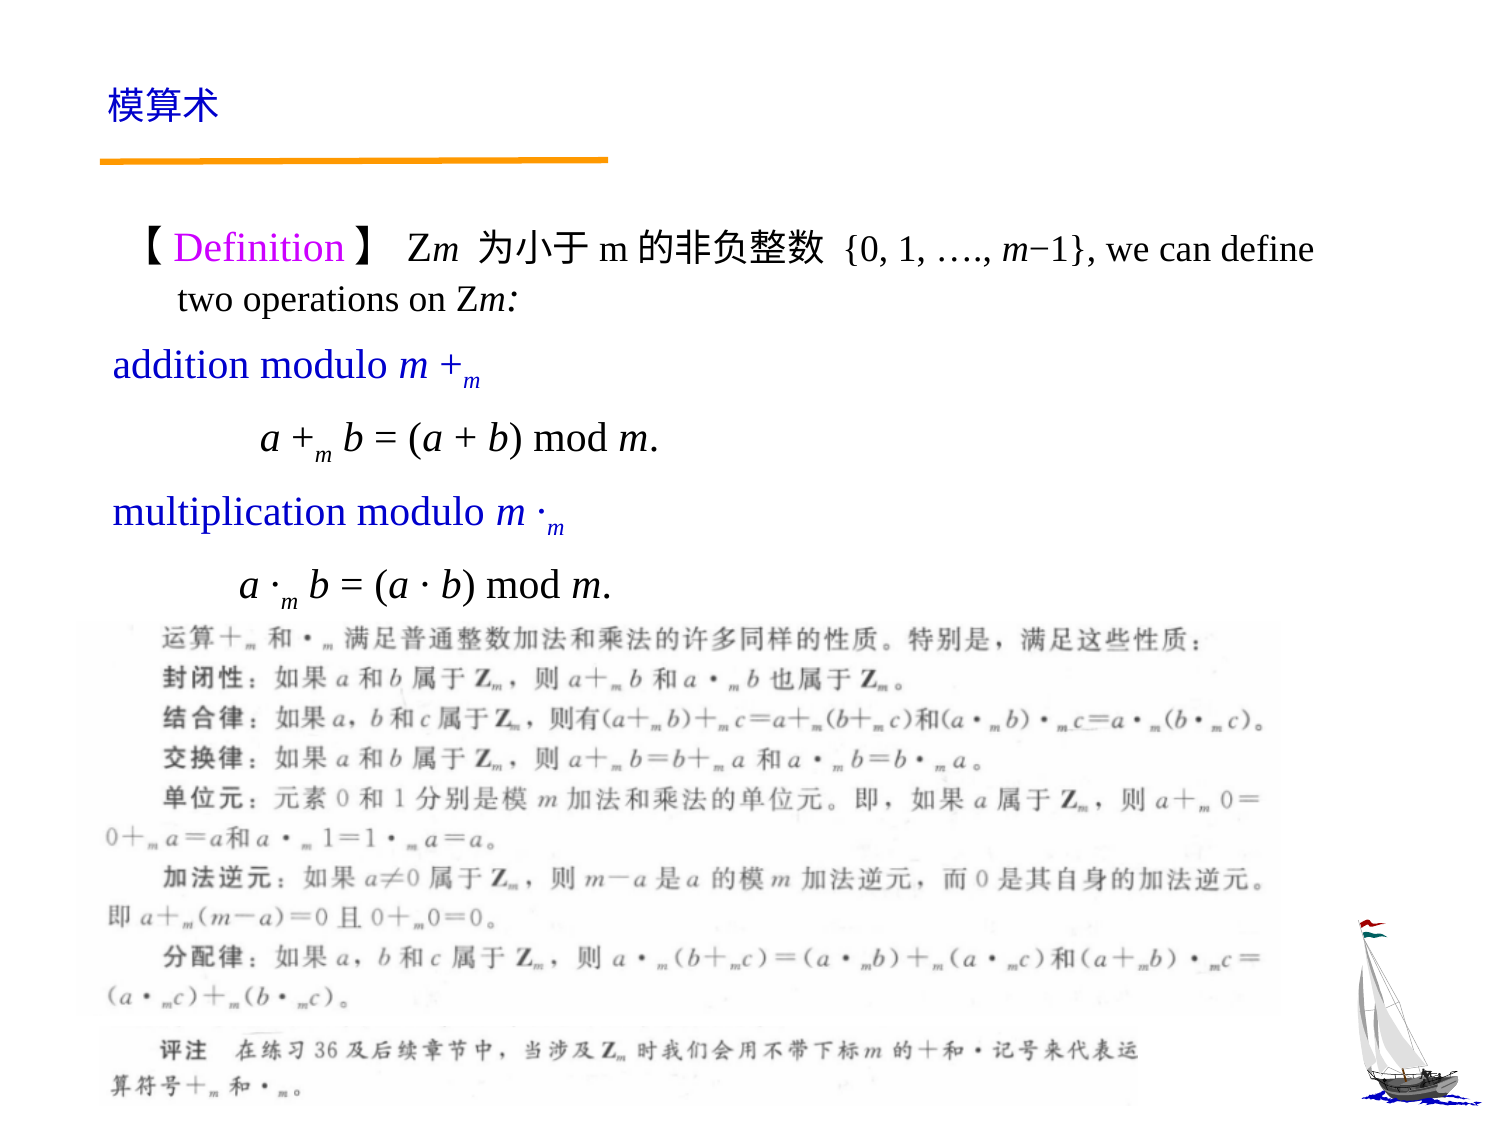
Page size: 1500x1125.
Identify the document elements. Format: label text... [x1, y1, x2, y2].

text_box 模算术 [92, 74, 742, 135]
picture [76, 621, 1281, 1016]
picture [99, 1026, 1138, 1106]
text_box 【Definition】Zm 为小于m的非负整数 {0, 1, …., m−1}, we can define two operations on Zm: addition modulo m +m a +m b = (a + b) mod m. multiplication modulo m ∙m a ∙m b = (a ∙ b) mod m. [87, 212, 1353, 682]
